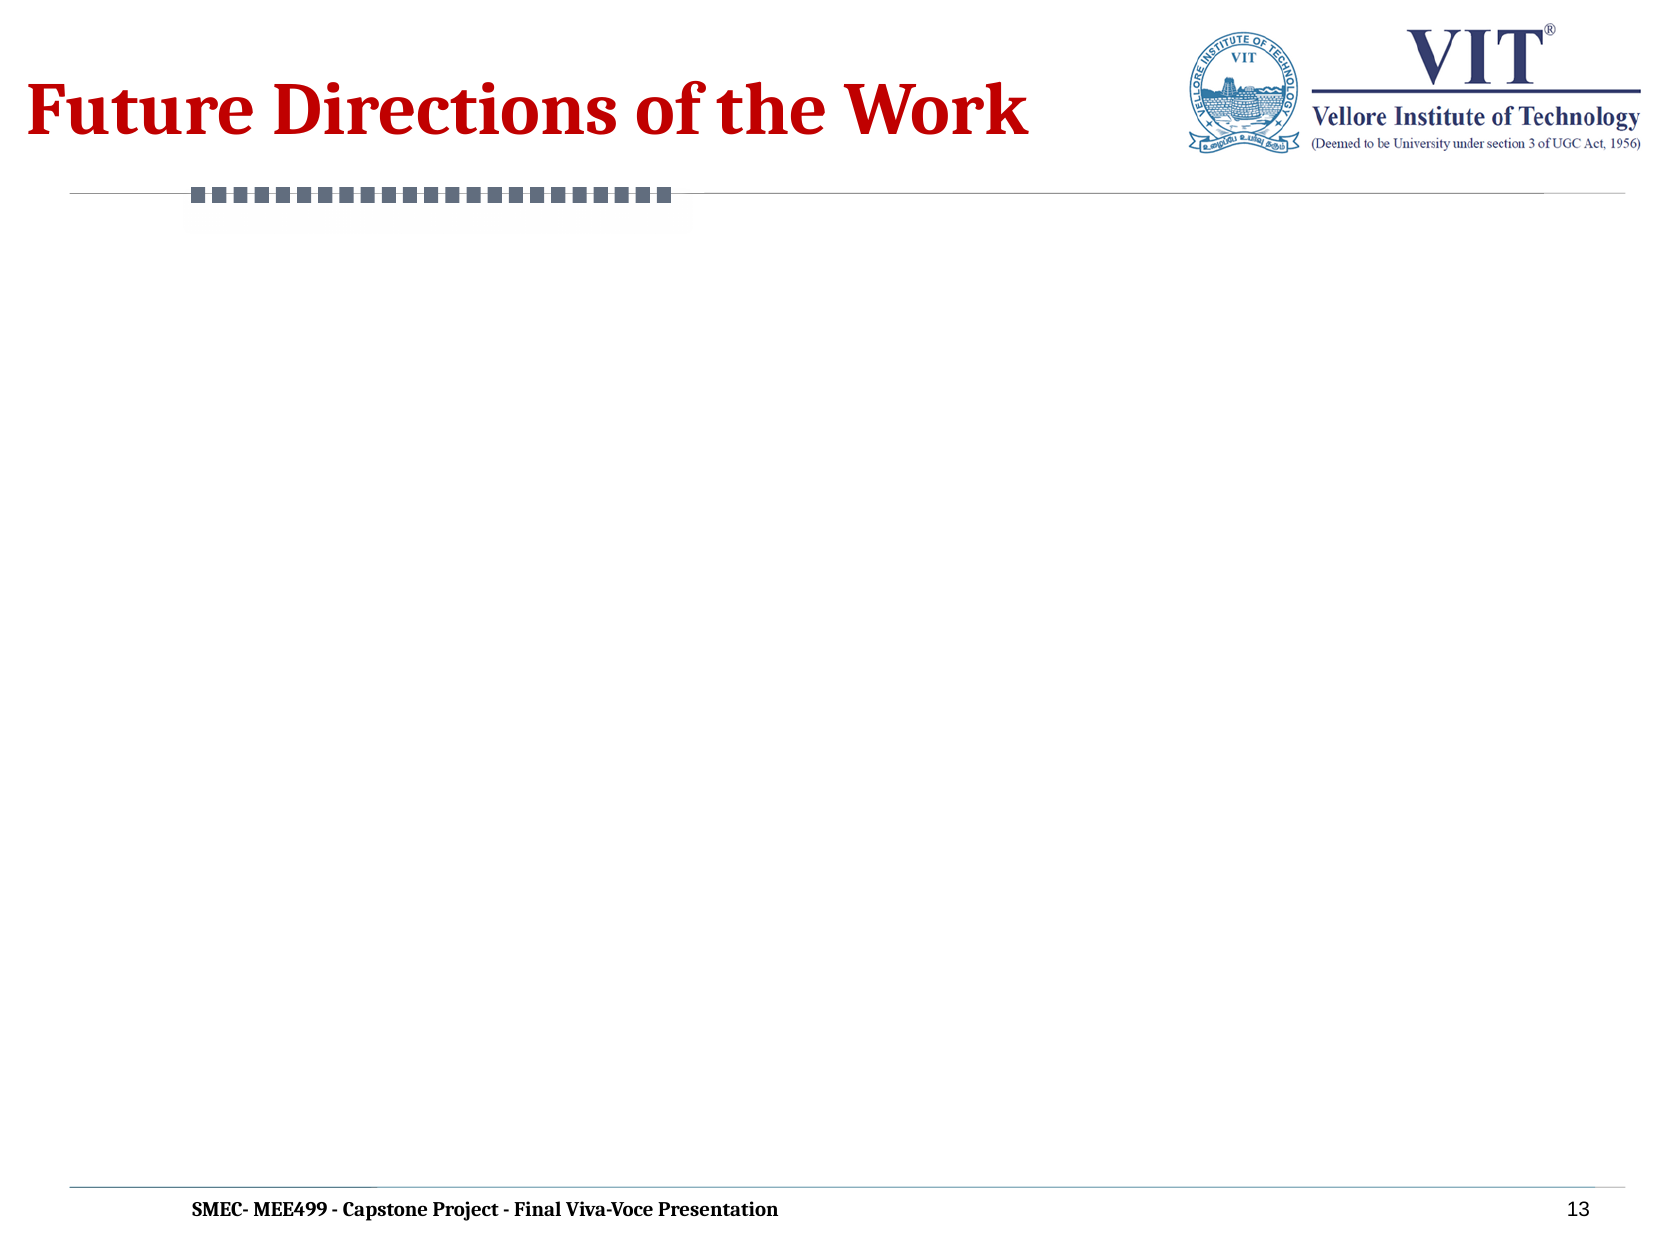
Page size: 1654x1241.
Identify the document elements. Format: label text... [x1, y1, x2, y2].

picture [191, 187, 206, 203]
picture [572, 187, 587, 203]
picture [212, 187, 227, 203]
picture [233, 187, 248, 203]
picture [424, 187, 439, 203]
title Future Directions of the Work [26, 57, 1074, 150]
picture [593, 187, 608, 203]
picture [360, 187, 375, 203]
slide_number SMEC- MEE499 - Capstone Project - Final Viva-Voce Presentation [191, 1156, 1451, 1221]
picture [1181, 0, 1654, 169]
picture [402, 187, 417, 203]
slide_number 13 [1472, 1156, 1591, 1221]
picture [530, 187, 545, 203]
picture [551, 187, 566, 203]
picture [254, 187, 269, 203]
picture [487, 187, 502, 203]
picture [275, 187, 290, 203]
picture [339, 187, 354, 203]
picture [318, 187, 333, 203]
picture [445, 187, 460, 203]
picture [635, 187, 650, 203]
picture [656, 187, 671, 203]
picture [466, 187, 481, 203]
picture [381, 187, 396, 203]
picture [297, 187, 312, 203]
picture [508, 187, 523, 203]
picture [614, 187, 629, 203]
